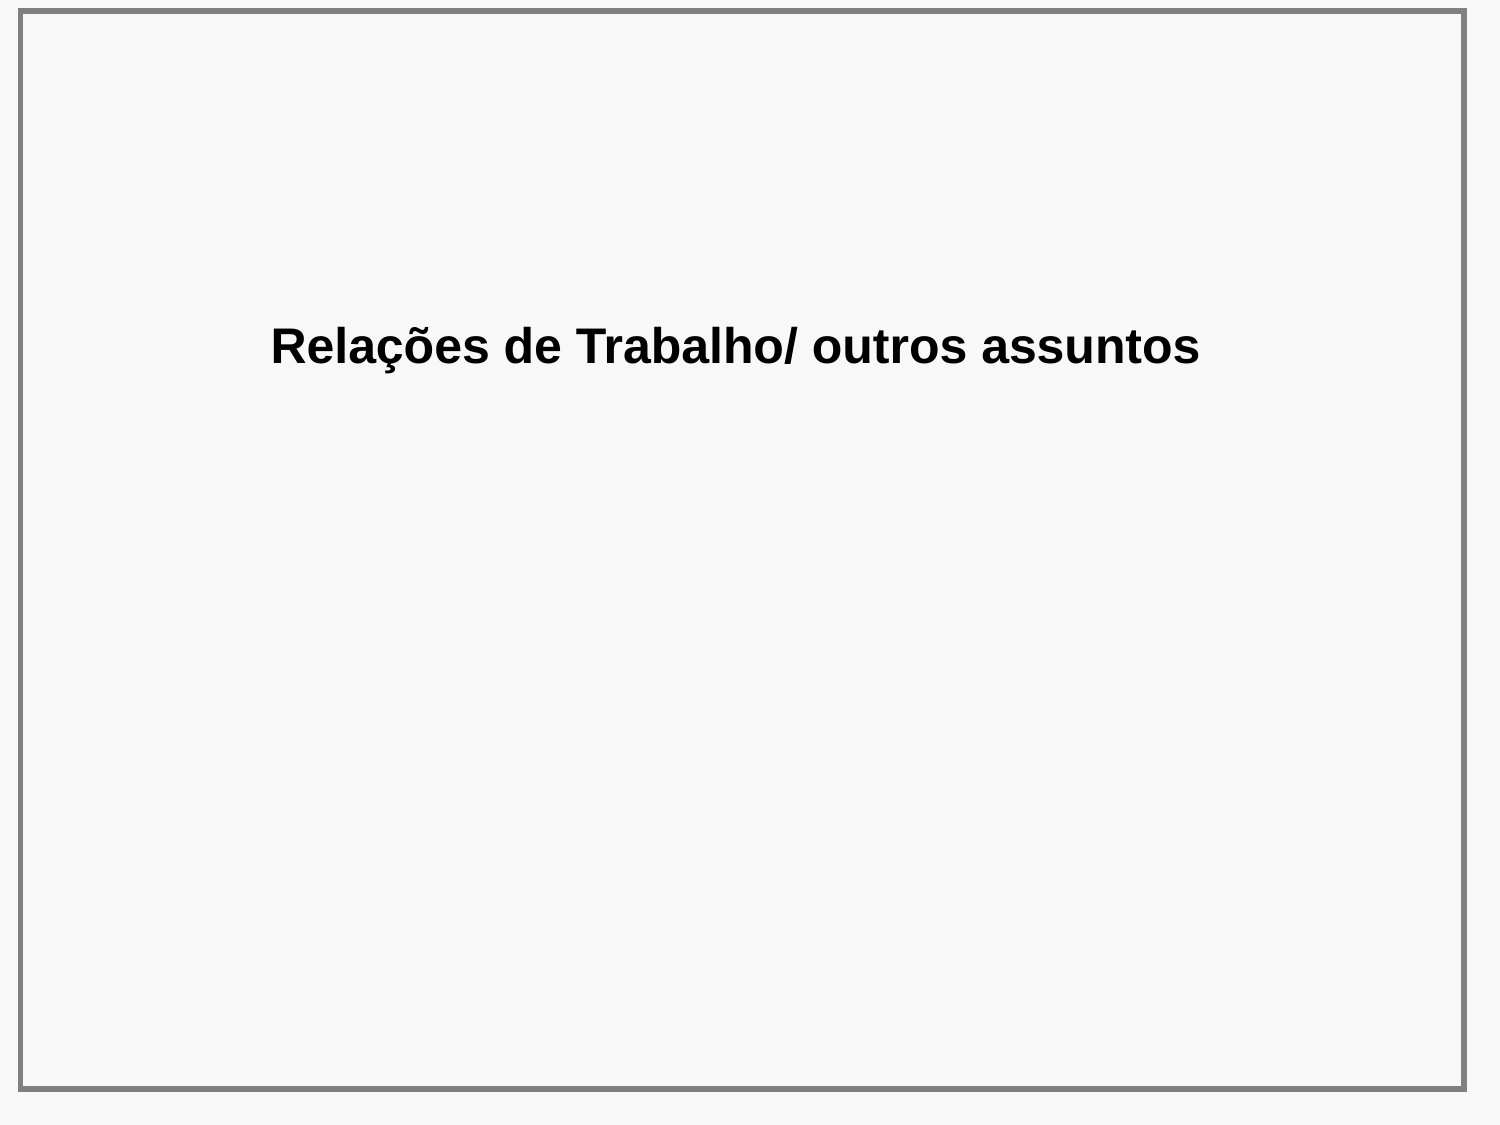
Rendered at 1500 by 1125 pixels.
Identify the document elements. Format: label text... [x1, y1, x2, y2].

text_box Relações de Trabalho/ outros assuntos [104, 124, 1368, 382]
text_box [20, 10, 1465, 1089]
